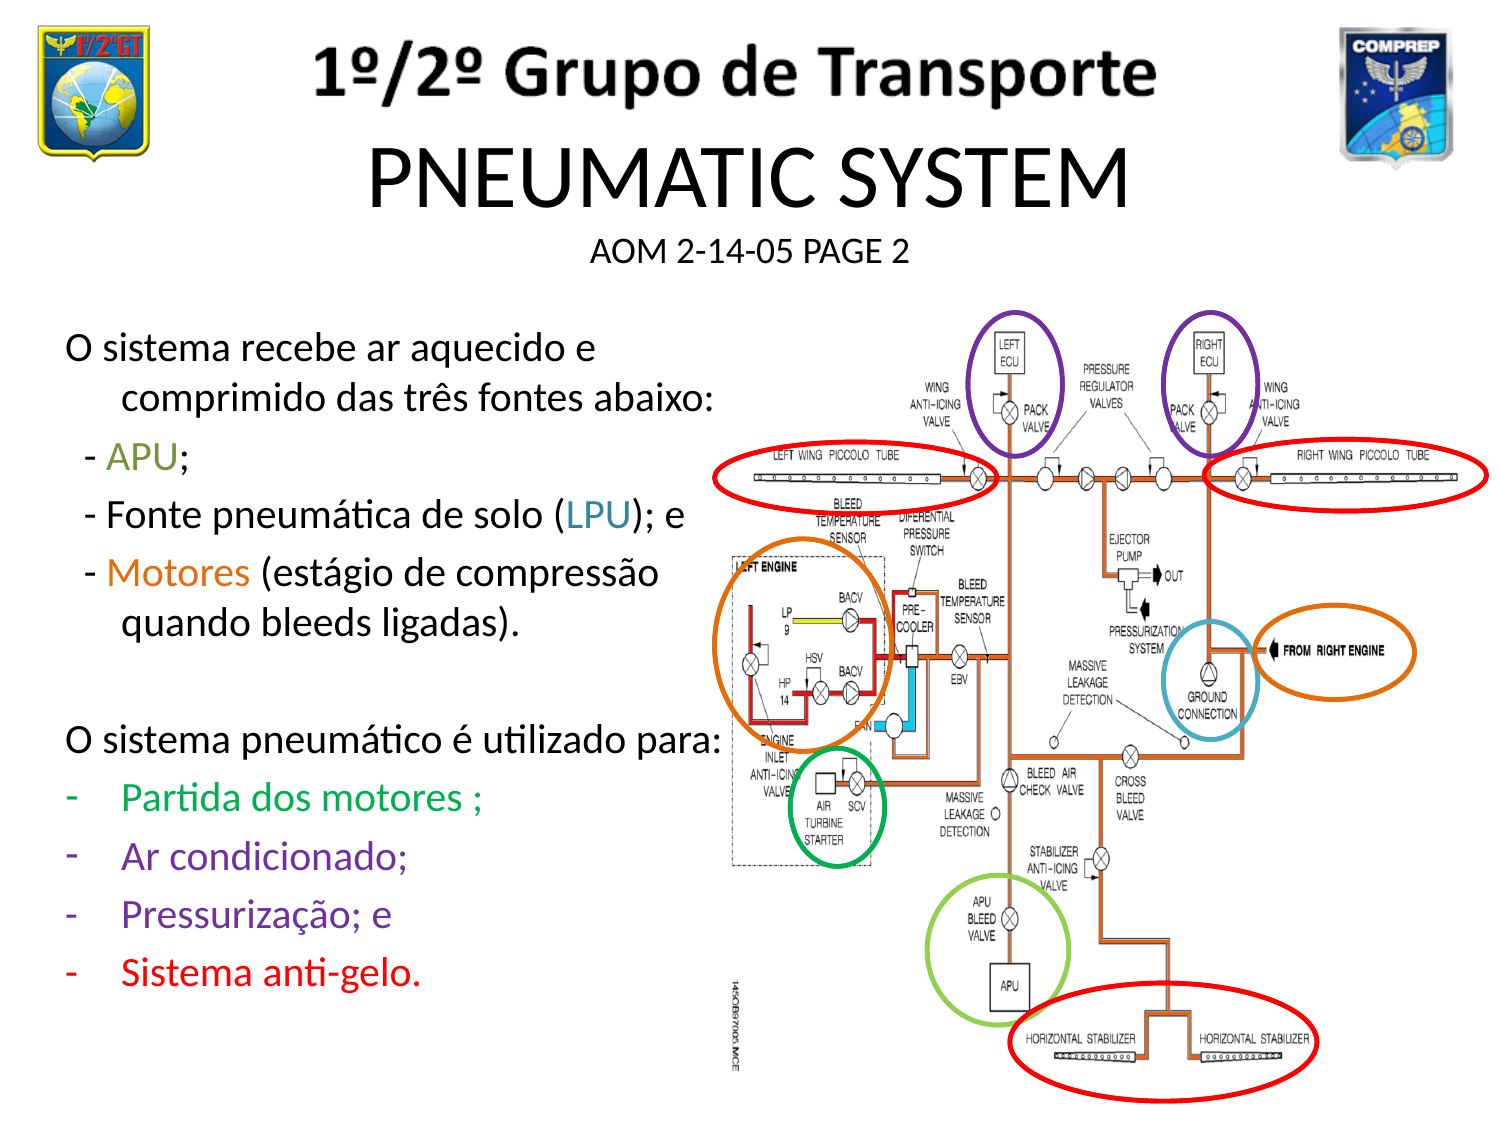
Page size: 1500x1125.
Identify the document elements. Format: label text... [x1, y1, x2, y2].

picture [721, 302, 1471, 1086]
picture [35, 23, 151, 163]
text_box [1474, 457, 1489, 493]
text_box [1076, 1093, 1251, 1104]
picture [1338, 26, 1459, 173]
text_box [712, 469, 716, 487]
title PNEUMATIC SYSTEM AOM 2-14-05 PAGE 2 [74, 44, 1426, 233]
picture [298, 37, 1178, 44]
text_box O sistema recebe ar aquecido e comprimido das três fontes abaixo: - APU; - Fonte pneumática de solo (LPU); e - Motores (estágio de compressão quando bleeds ligadas). O sistema pneumático é utilizado para: Partida dos motores ; Ar condicionado; - Pressurização; e - Sistema anti-gelo. [50, 312, 716, 1055]
text_box [712, 614, 716, 676]
